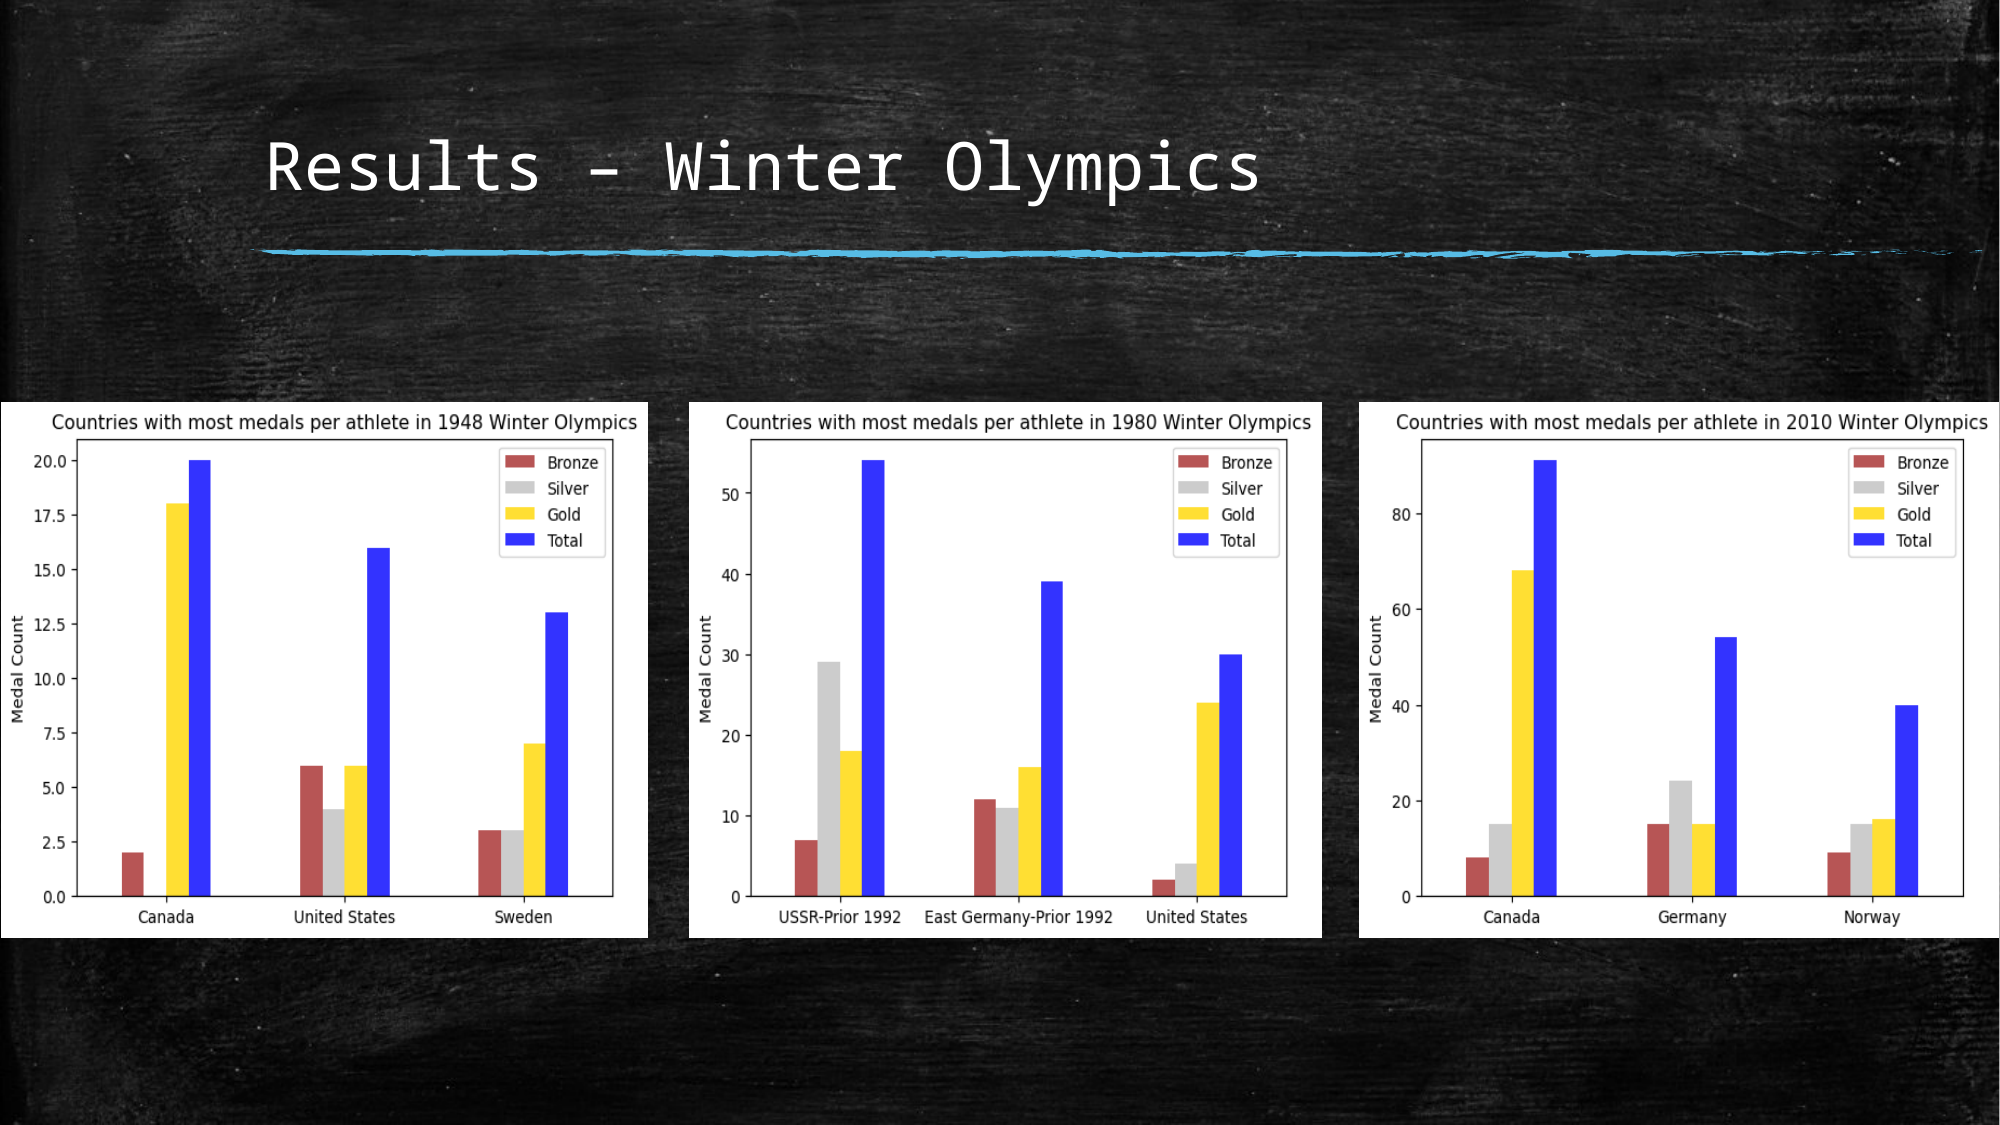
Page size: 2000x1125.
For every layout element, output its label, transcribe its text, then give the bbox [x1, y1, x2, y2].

picture [1359, 402, 1999, 938]
picture [1, 402, 648, 938]
title Results – Winter Olympics [249, 45, 1750, 213]
picture [689, 402, 1322, 938]
